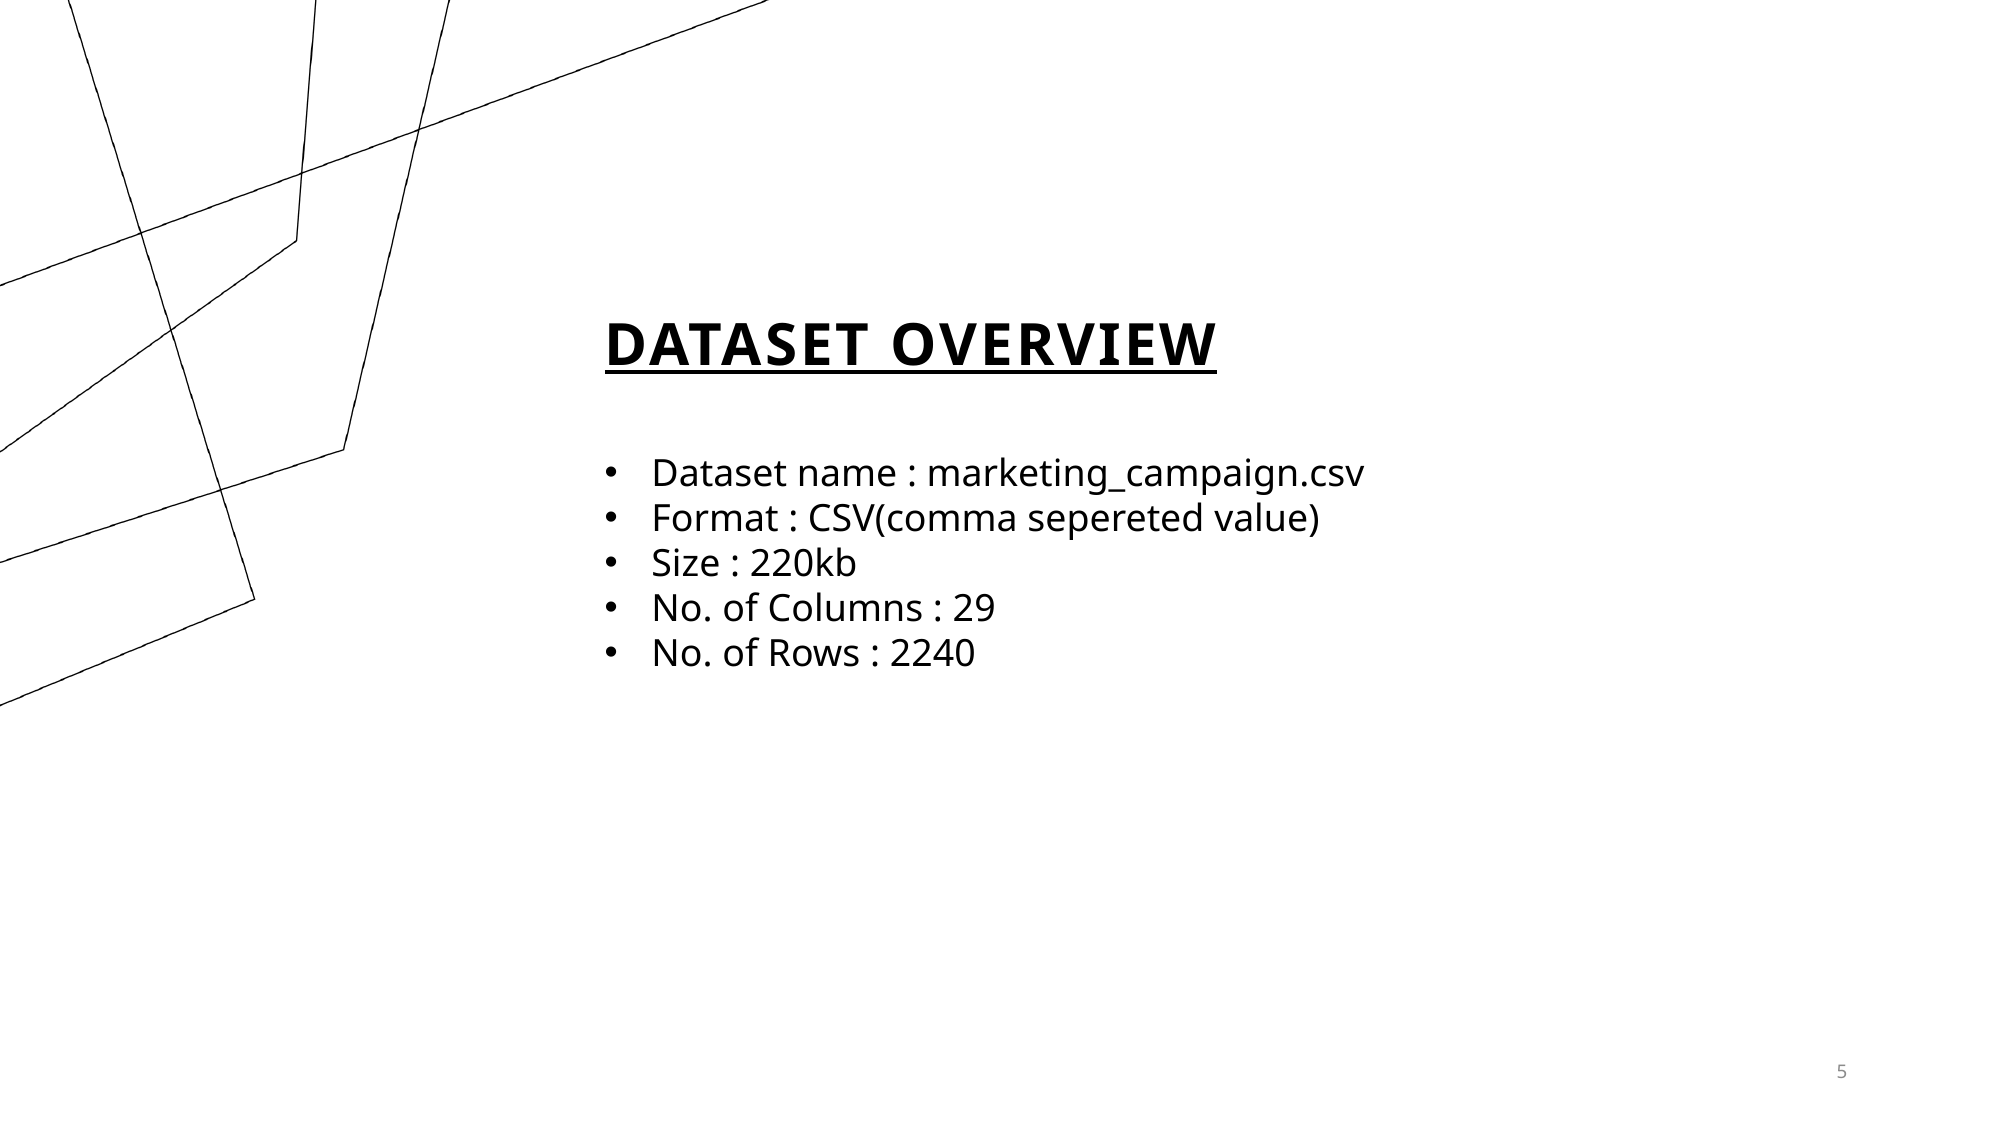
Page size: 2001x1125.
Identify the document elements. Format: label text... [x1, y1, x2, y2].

picture [0, 0, 803, 720]
text_box Dataset name : marketing_campaign.csv Format : CSV(comma sepereted value) Size : 220kb No. of Columns : 29 No. of Rows : 2240 [589, 441, 1411, 681]
title Dataset overview [589, 248, 1299, 386]
slide_number 5 [1755, 1042, 1863, 1103]
